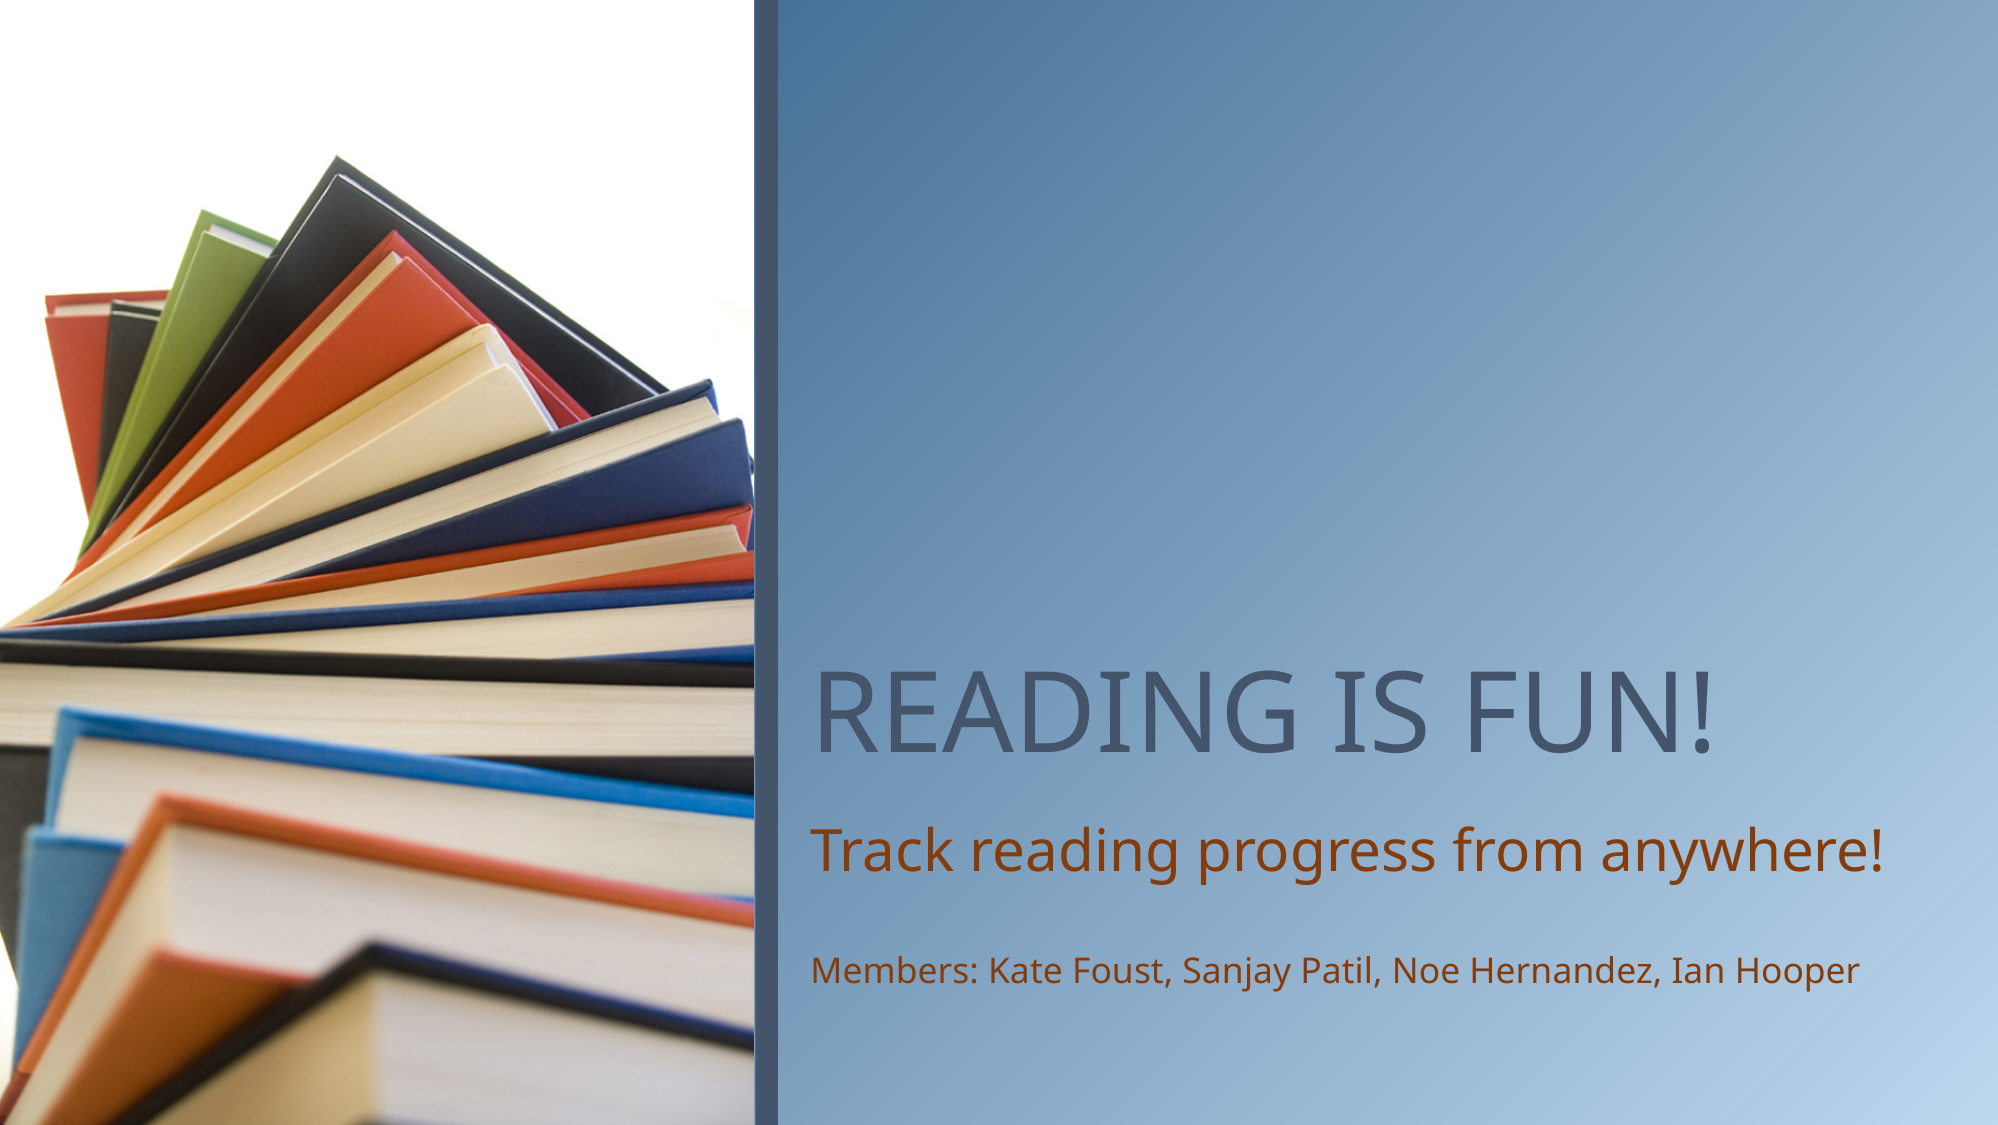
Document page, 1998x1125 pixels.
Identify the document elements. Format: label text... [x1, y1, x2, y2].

picture [0, 0, 754, 1125]
title READING IS FUN! [799, 245, 1951, 788]
subtitle Track reading progress from anywhere! Members: Kate Foust, Sanjay Patil, Noe Hernandez, Ian Hooper [799, 807, 1951, 1013]
